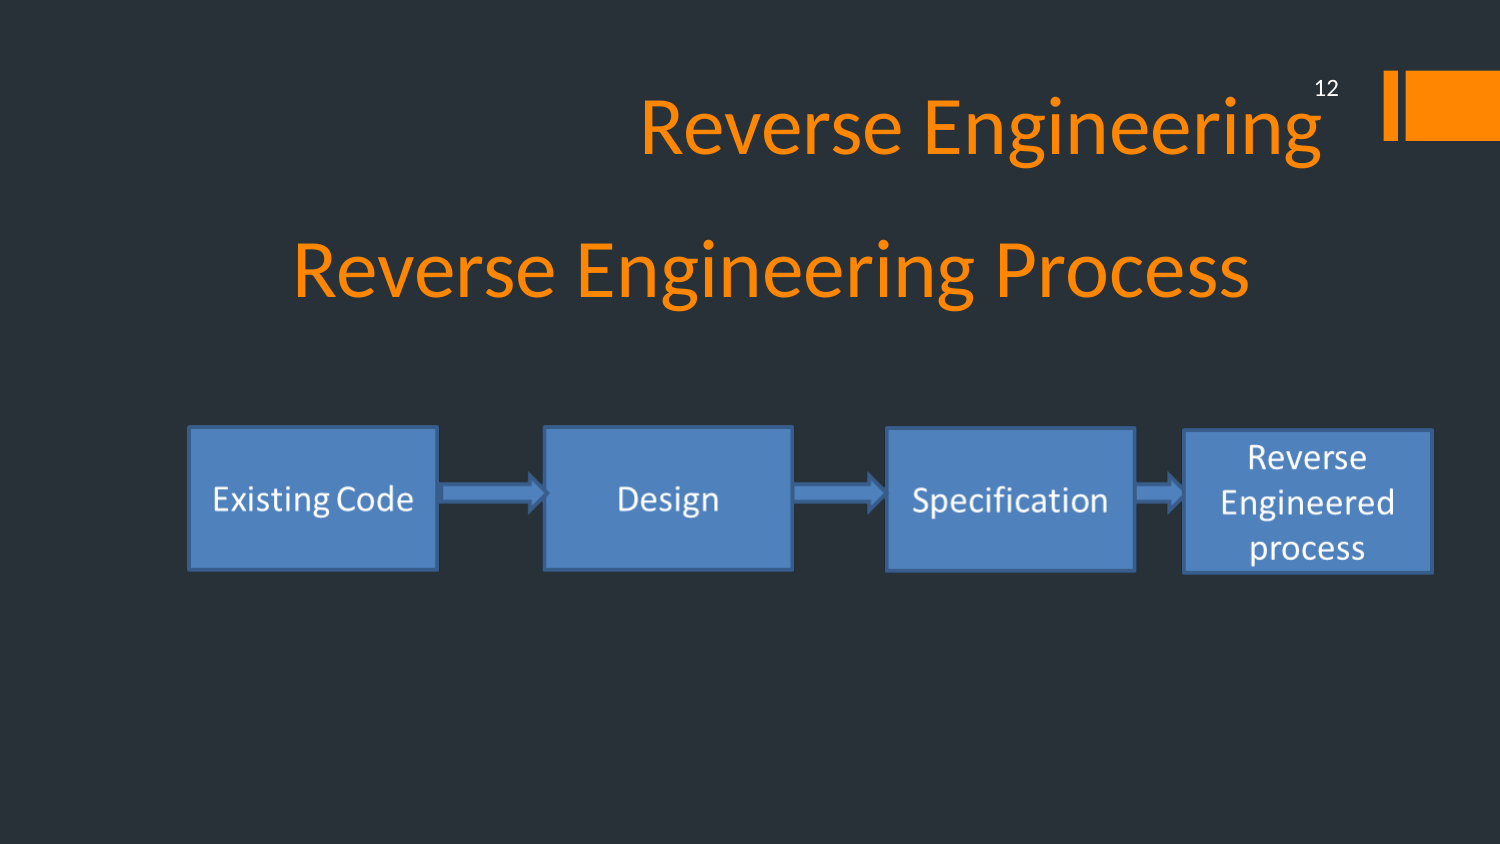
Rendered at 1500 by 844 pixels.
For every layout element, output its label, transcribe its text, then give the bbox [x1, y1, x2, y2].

picture [186, 421, 1435, 594]
slide_number 12 [1199, 67, 1355, 105]
title Reverse Engineering [624, 59, 1363, 179]
text_box Reverse Engineering Process [277, 221, 1300, 322]
